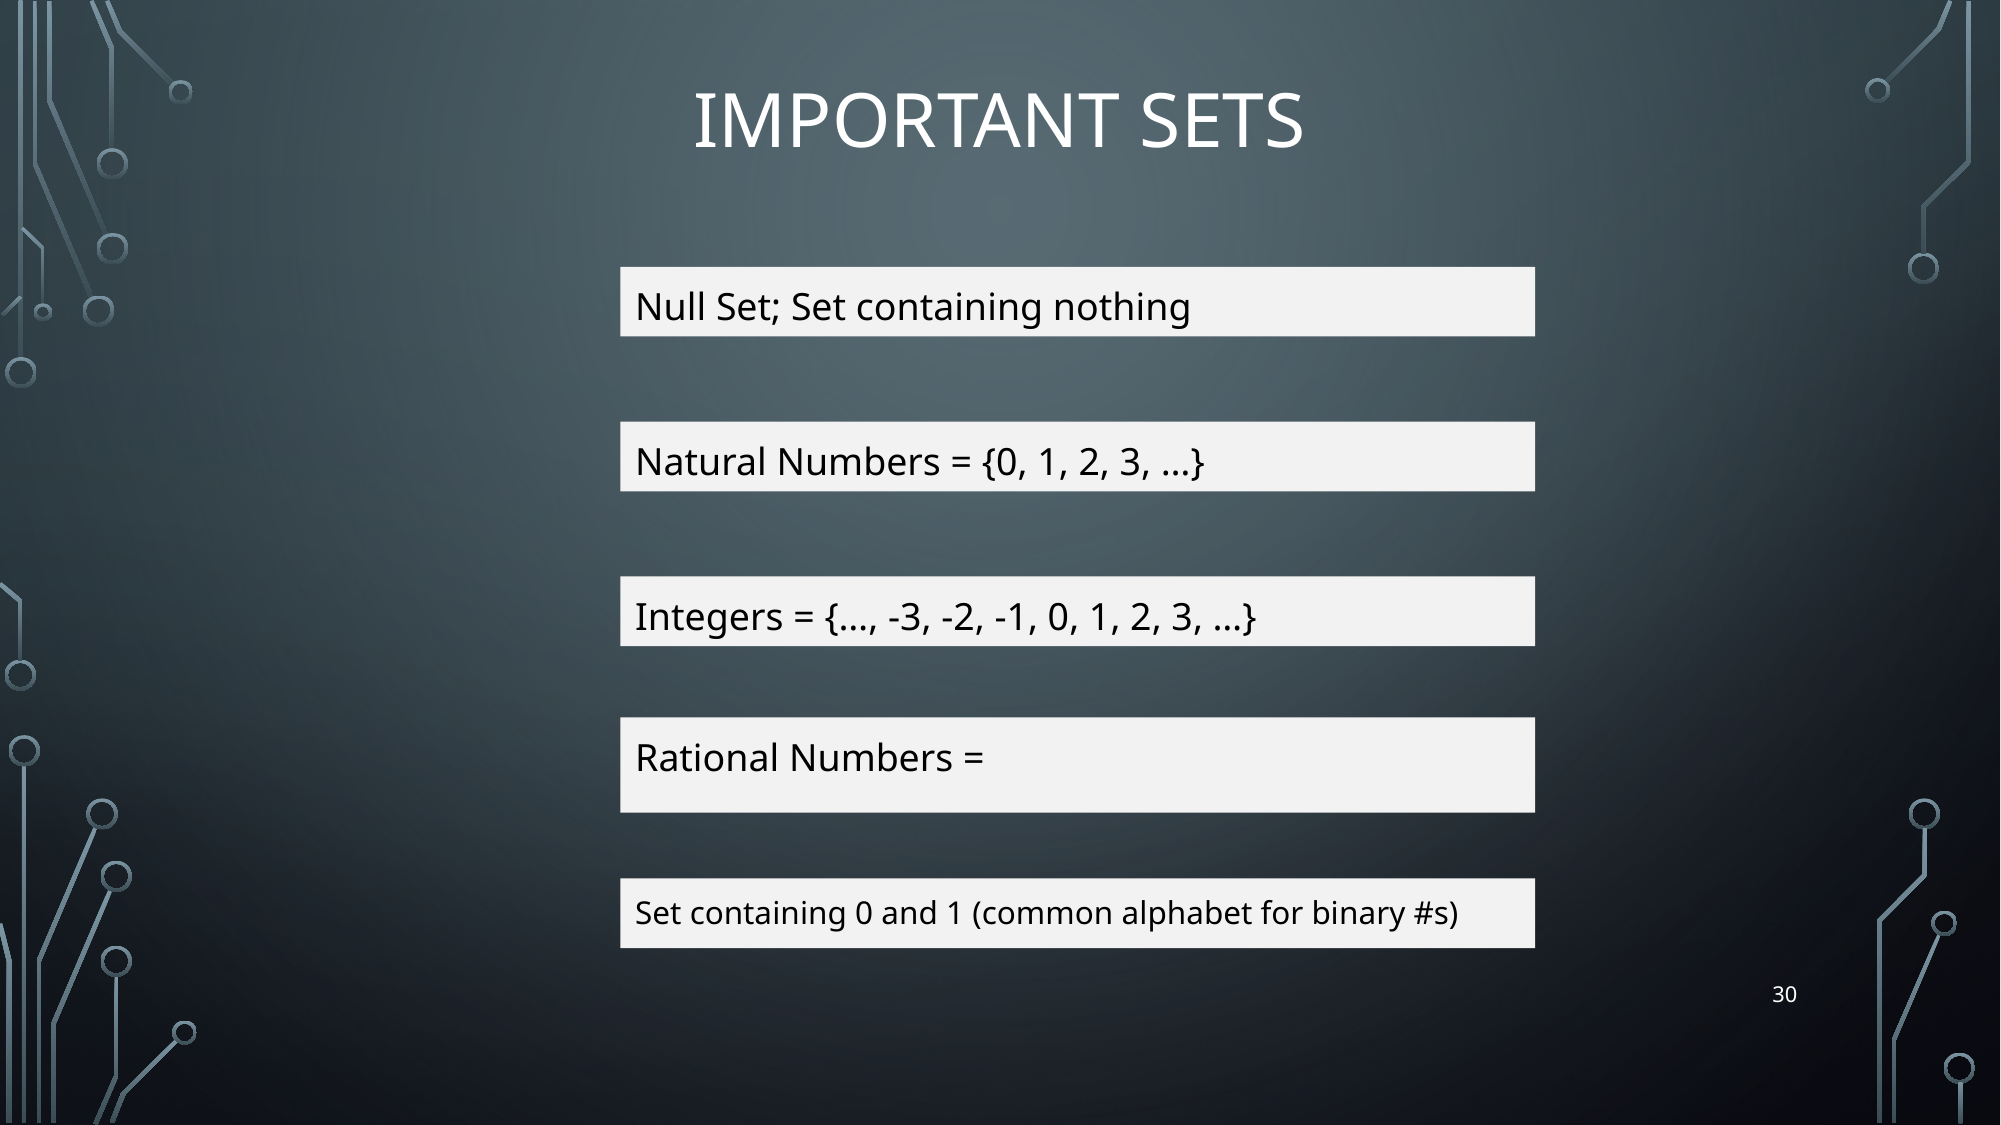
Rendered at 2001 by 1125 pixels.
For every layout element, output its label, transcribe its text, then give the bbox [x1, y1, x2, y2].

title Important Sets [187, 66, 1813, 182]
text_box Set containing 0 and 1 (common alphabet for binary #s) [620, 878, 1536, 949]
slide_number 30 [1685, 965, 1813, 1025]
text_box Natural Numbers = {0, 1, 2, 3, …} [620, 421, 1536, 492]
text_box Integers = {…, -3, -2, -1, 0, 1, 2, 3, …} [620, 576, 1536, 647]
text_box Null Set; Set containing nothing [620, 266, 1536, 337]
